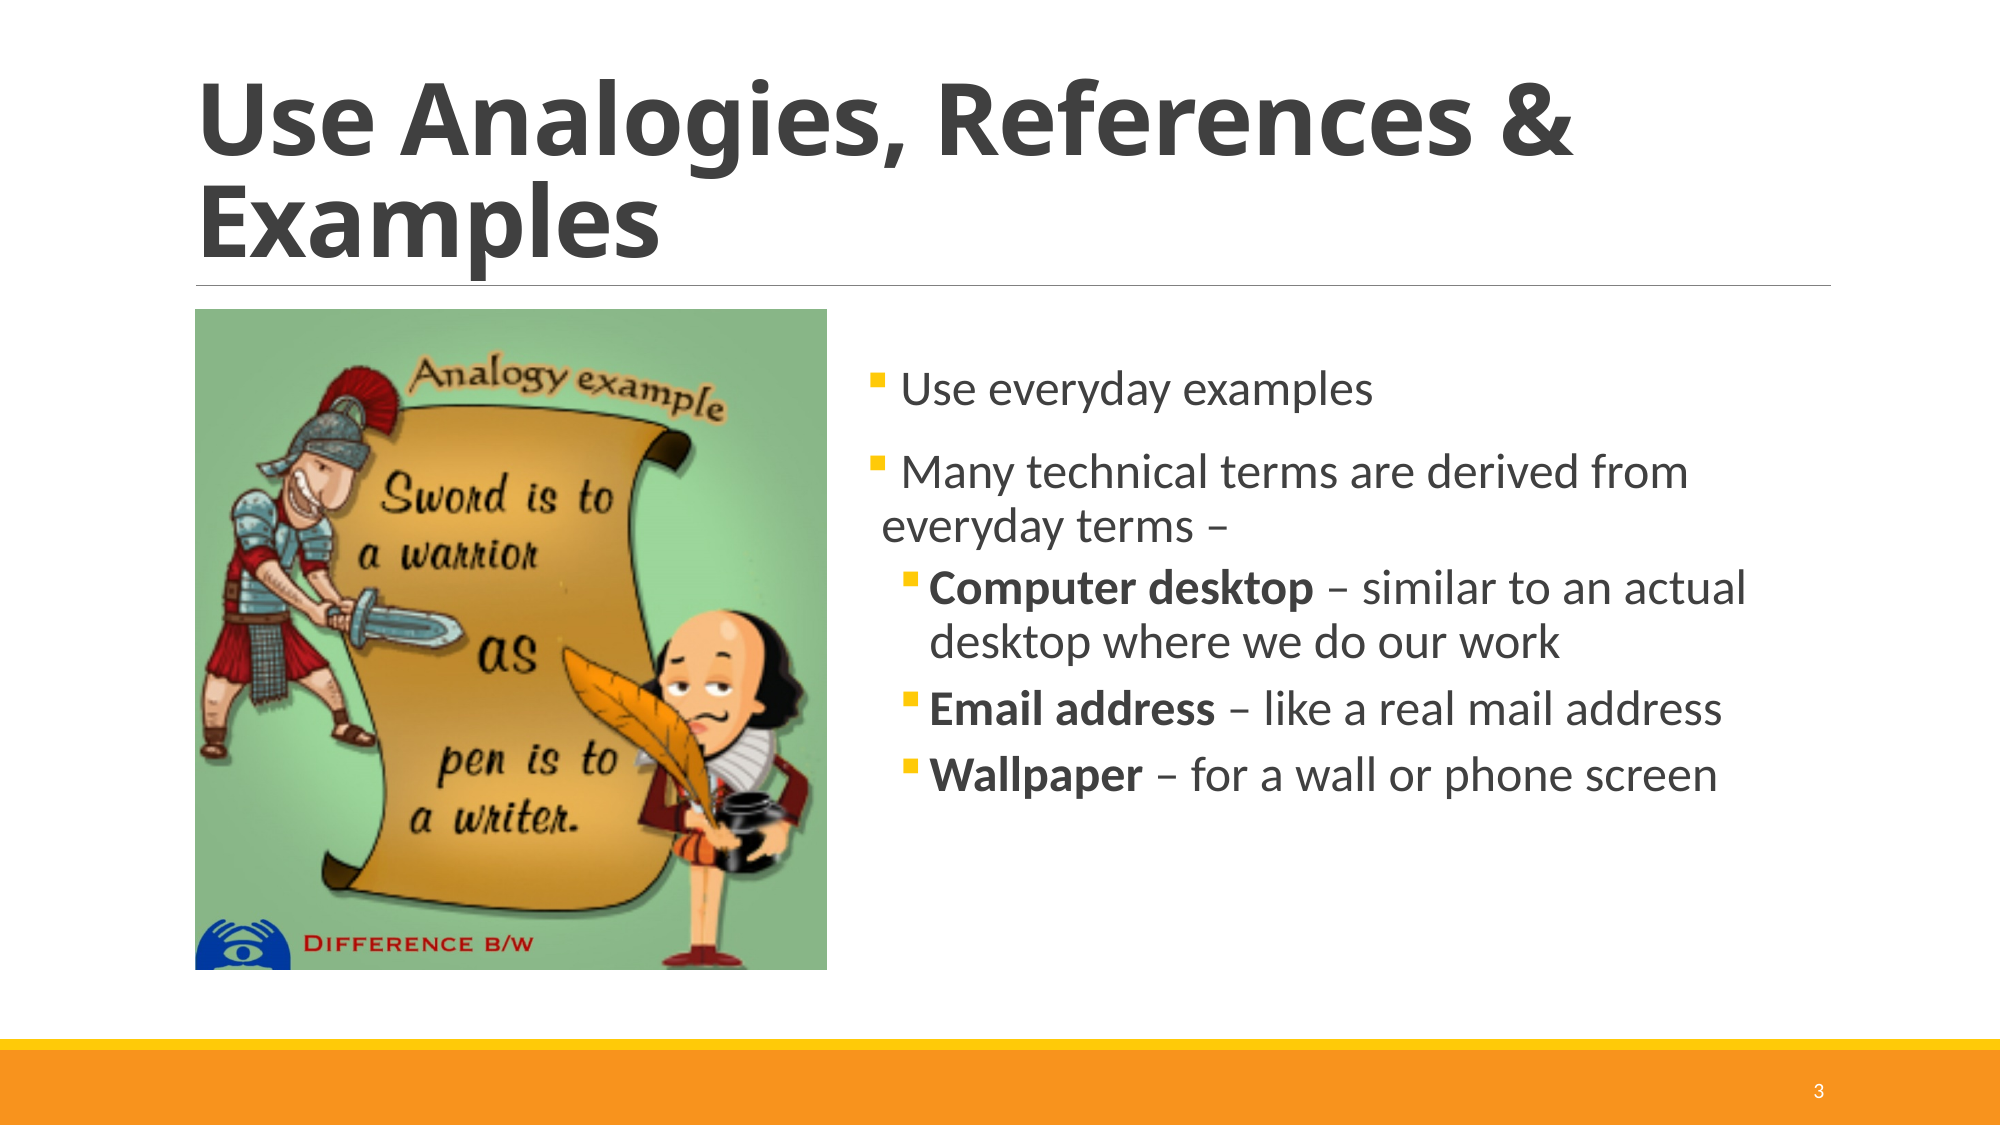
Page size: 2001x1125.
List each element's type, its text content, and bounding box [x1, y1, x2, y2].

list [195, 309, 828, 971]
title Use Analogies, References & Examples [180, 47, 1830, 285]
slide_number 3 [1624, 1059, 1840, 1120]
list Use everyday examples Many technical terms are derived from everyday terms – Computer desktop – similar to an actual desktop where we do our work Email address – like a real mail address Wallpaper – for a wall or phone screen [866, 354, 1830, 963]
